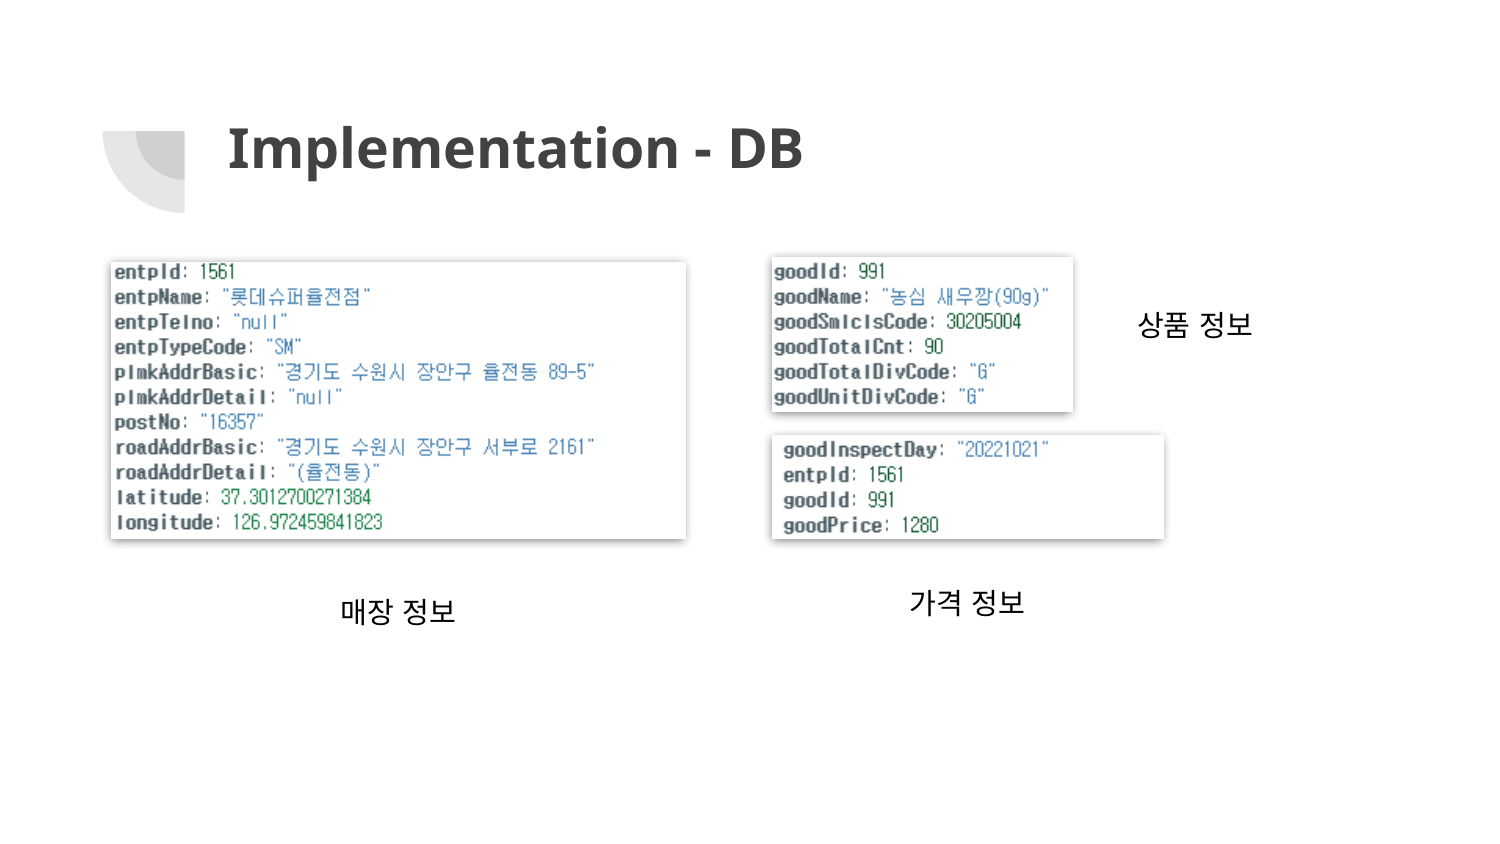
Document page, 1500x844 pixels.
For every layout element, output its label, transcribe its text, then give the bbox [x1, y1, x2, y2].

title Implementation - DB [213, 98, 1368, 263]
text_box 상품 정보 [1122, 292, 1374, 358]
picture [772, 435, 1164, 539]
text_box 가격 정보 [842, 570, 1094, 636]
picture [772, 257, 1073, 413]
picture [111, 261, 686, 539]
text_box 매장 정보 [273, 578, 525, 644]
